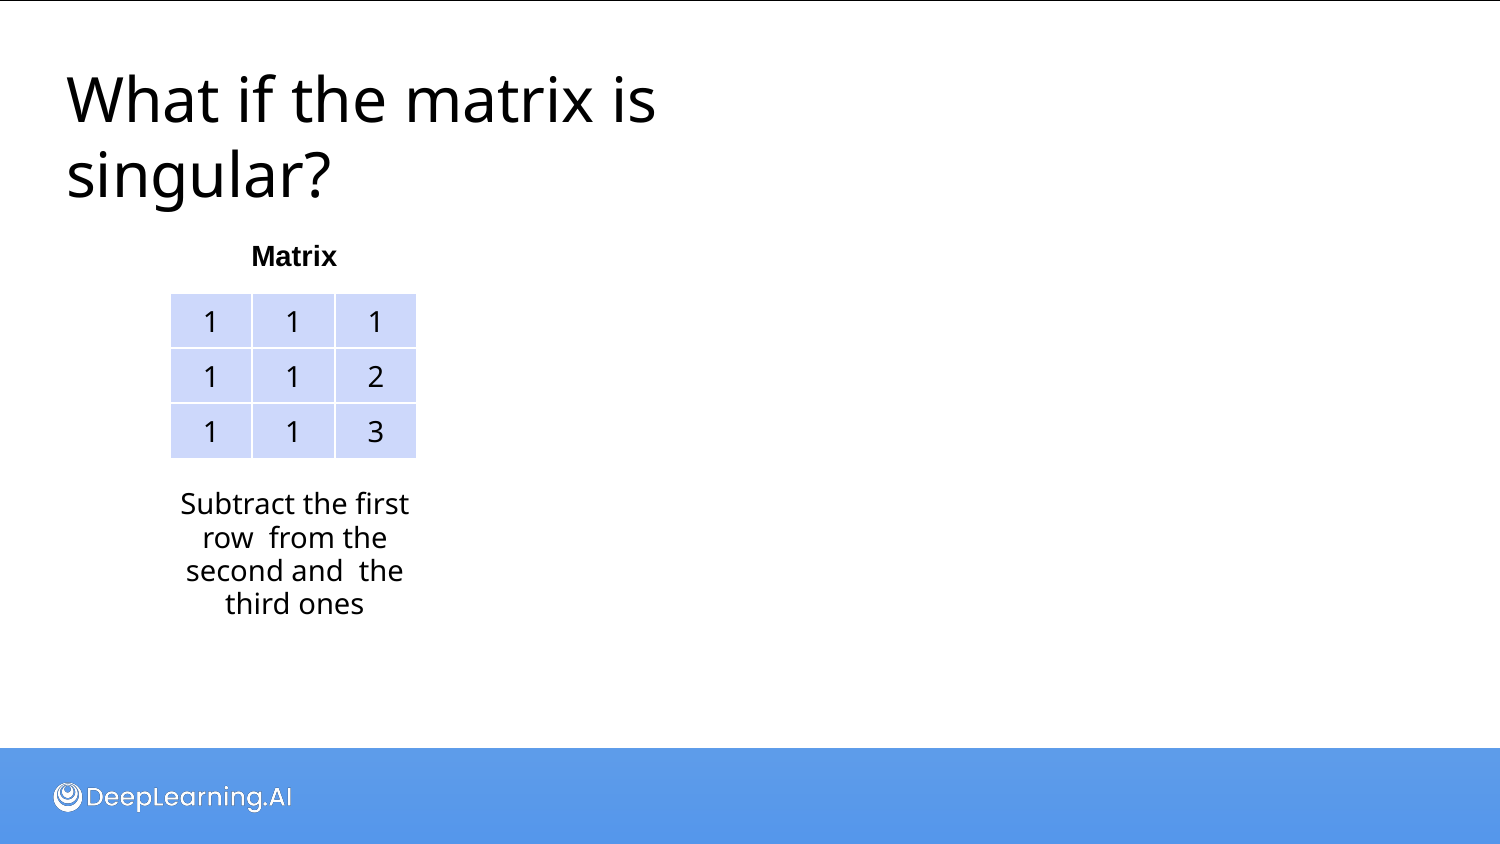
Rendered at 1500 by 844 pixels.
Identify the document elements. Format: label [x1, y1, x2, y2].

text_box [249, 235, 340, 273]
table_header [171, 294, 251, 347]
table_header [253, 294, 334, 347]
text_box [158, 482, 431, 621]
picture [0, 748, 1500, 844]
title [64, 58, 888, 211]
table_cell [253, 349, 334, 402]
table_cell [253, 404, 334, 458]
table_cell [336, 404, 416, 458]
table_cell [336, 349, 416, 402]
table_cell [171, 349, 251, 402]
table_header [336, 294, 416, 347]
table_cell [171, 404, 251, 458]
